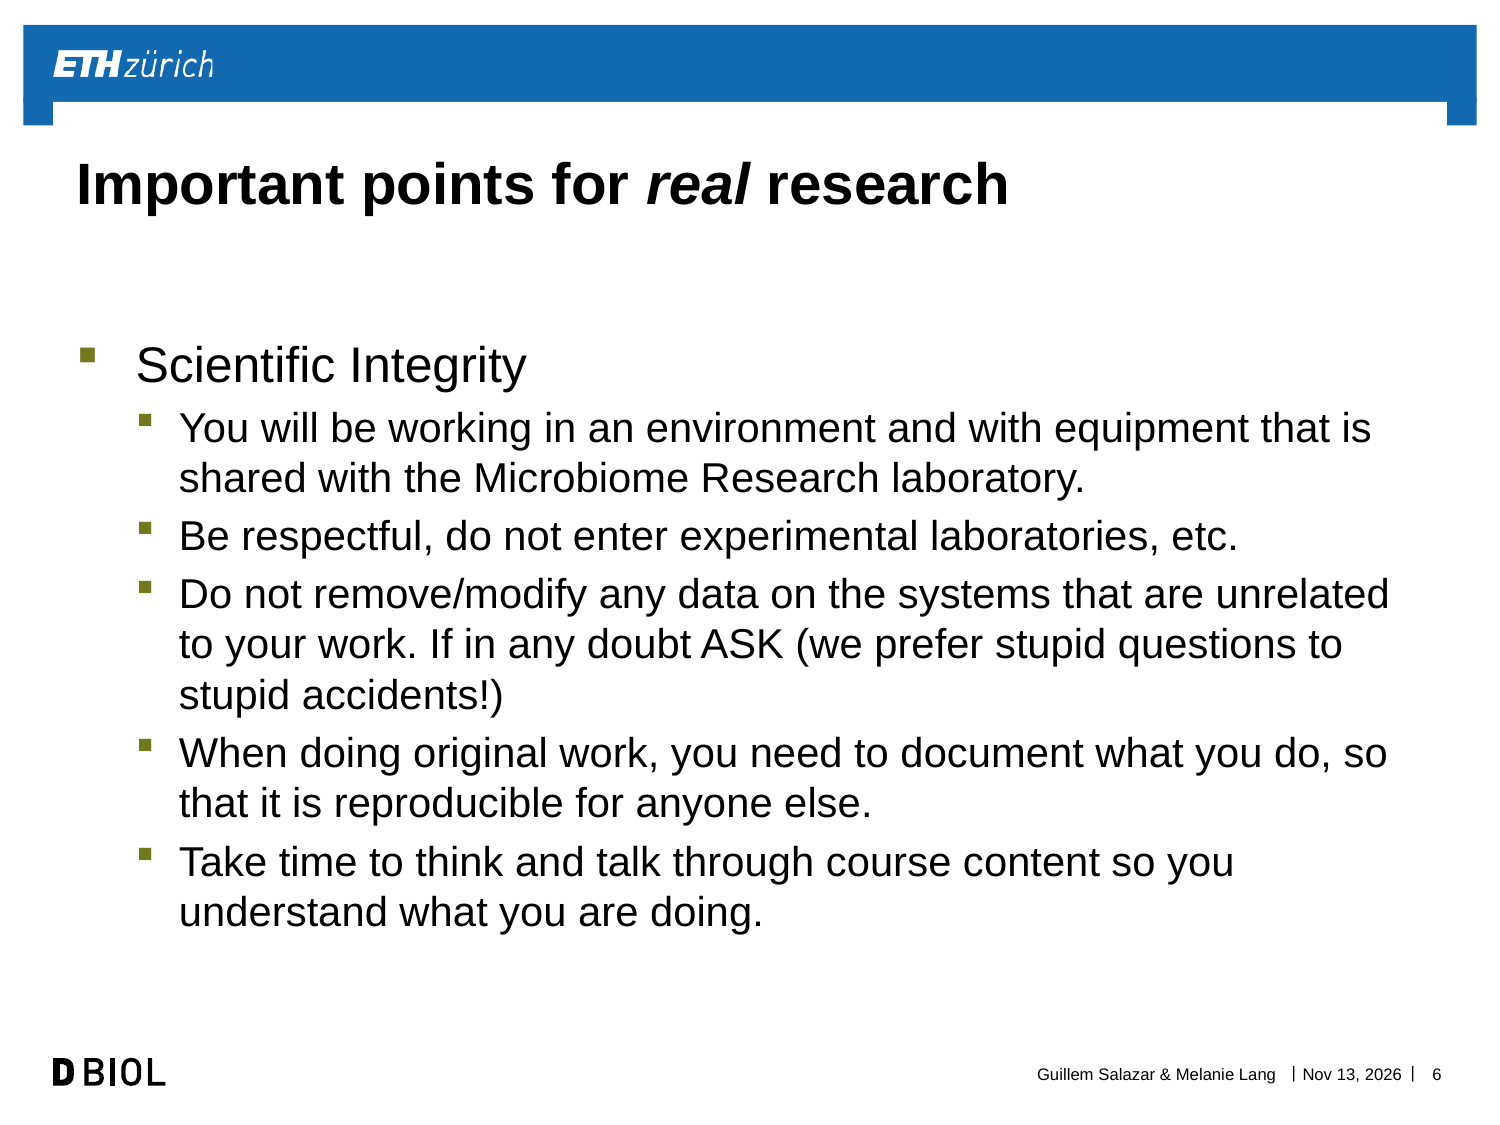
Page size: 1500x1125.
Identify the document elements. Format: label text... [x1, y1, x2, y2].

list Scientific Integrity You will be working in an environment and with equipment that is shared with the Microbiome Research laboratory. Be respectful, do not enter experimental laboratories, etc. Do not remove/modify any data on the systems that are unrelated to your work. If in any doubt ASK (we prefer stupid questions to stupid accidents!) When doing original work, you need to document what you do, so that it is reproducible for anyone else. Take time to think and talk through course content so you understand what you are doing. [53, 332, 1445, 1024]
slide_number 6 [1415, 1034, 1459, 1112]
title Important points for real research [53, 101, 1447, 262]
footer Guillem Salazar & Melanie Lang [750, 1034, 1277, 1112]
slide_number 9-Nov-21 [1302, 1034, 1403, 1112]
